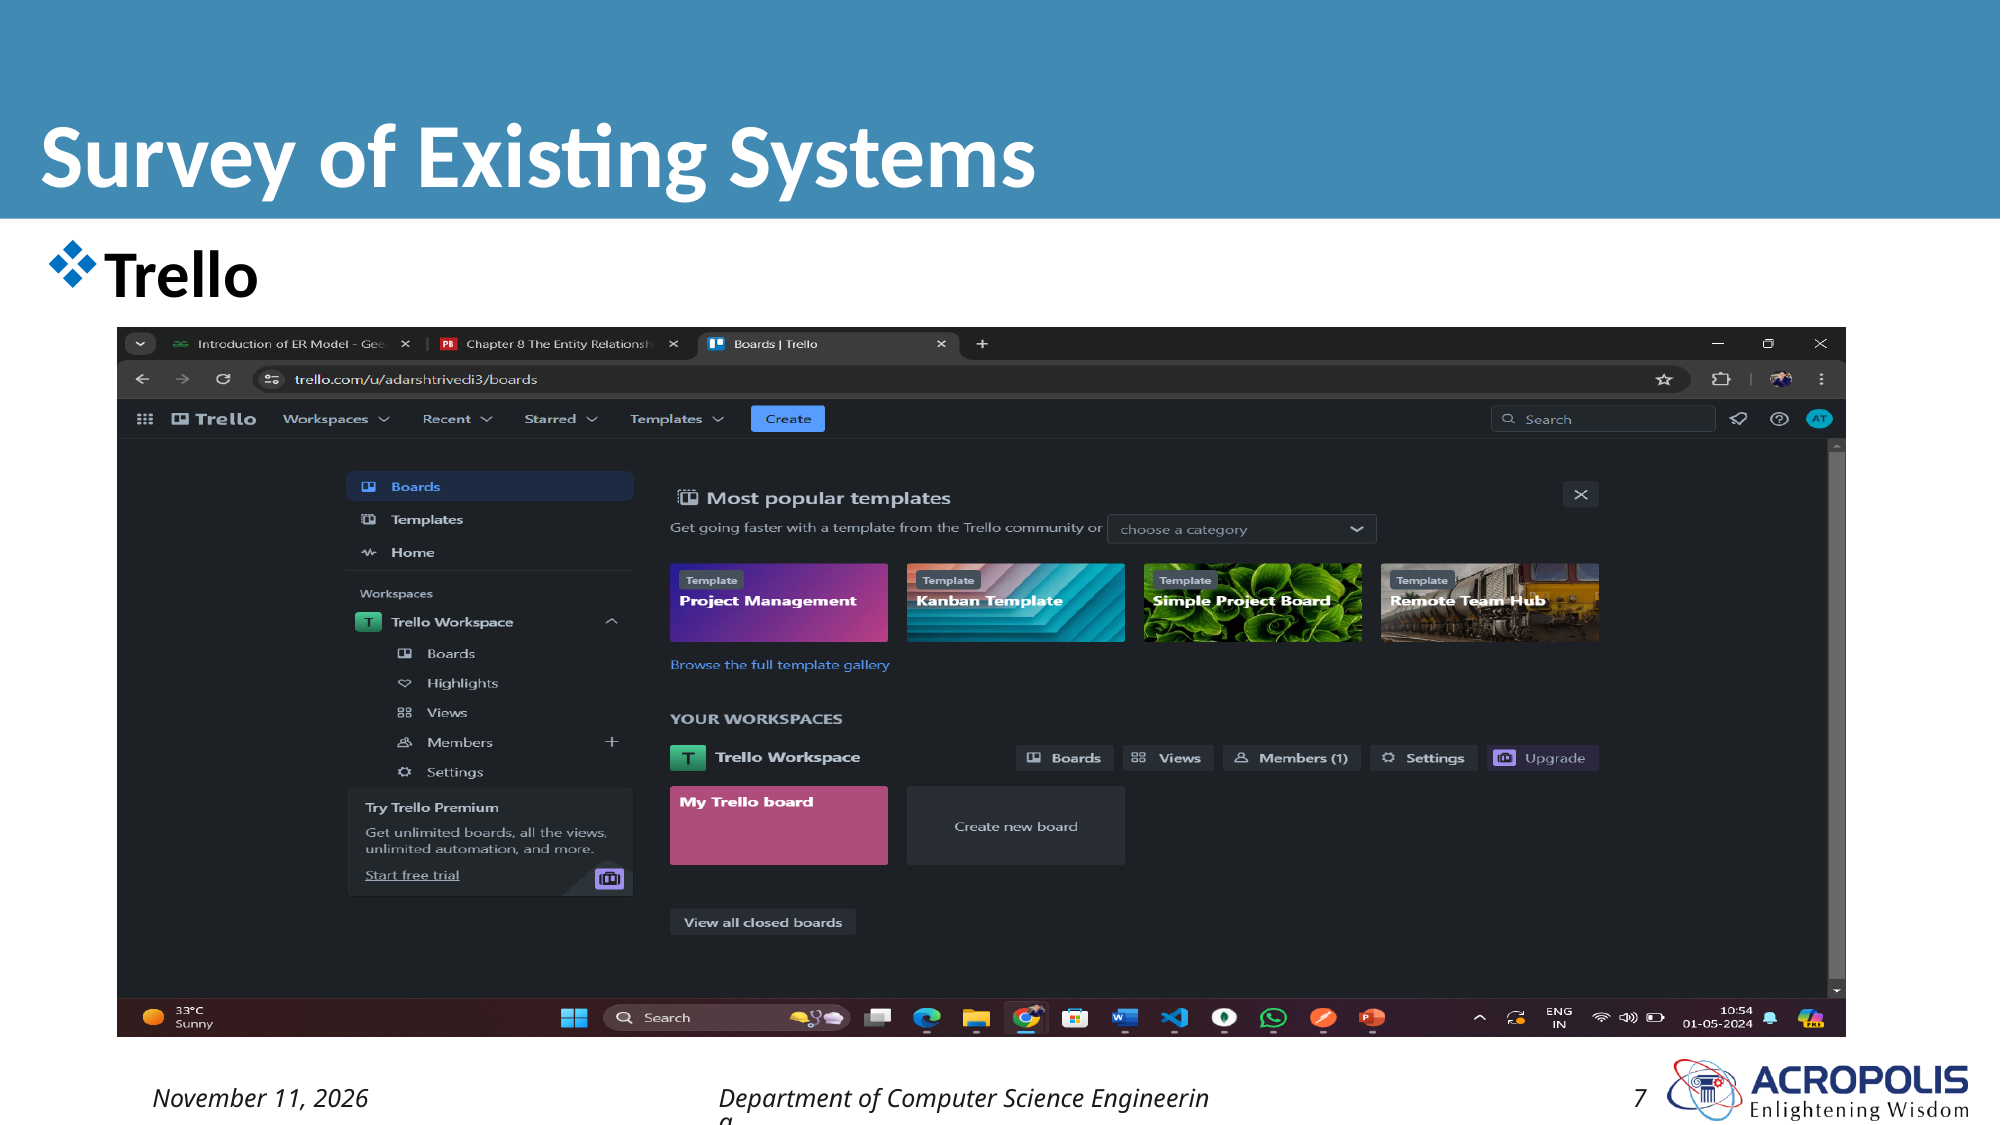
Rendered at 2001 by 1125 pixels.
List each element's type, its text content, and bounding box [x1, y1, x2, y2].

footer Department of Computer Science Engineering [703, 1076, 1229, 1122]
picture [1667, 1072, 1968, 1121]
slide_number 7 [1436, 1076, 1662, 1122]
title Survey of Existing Systems [25, 0, 1974, 214]
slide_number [137, 1076, 663, 1122]
picture [117, 327, 1846, 1037]
list Trello [28, 232, 1972, 1072]
